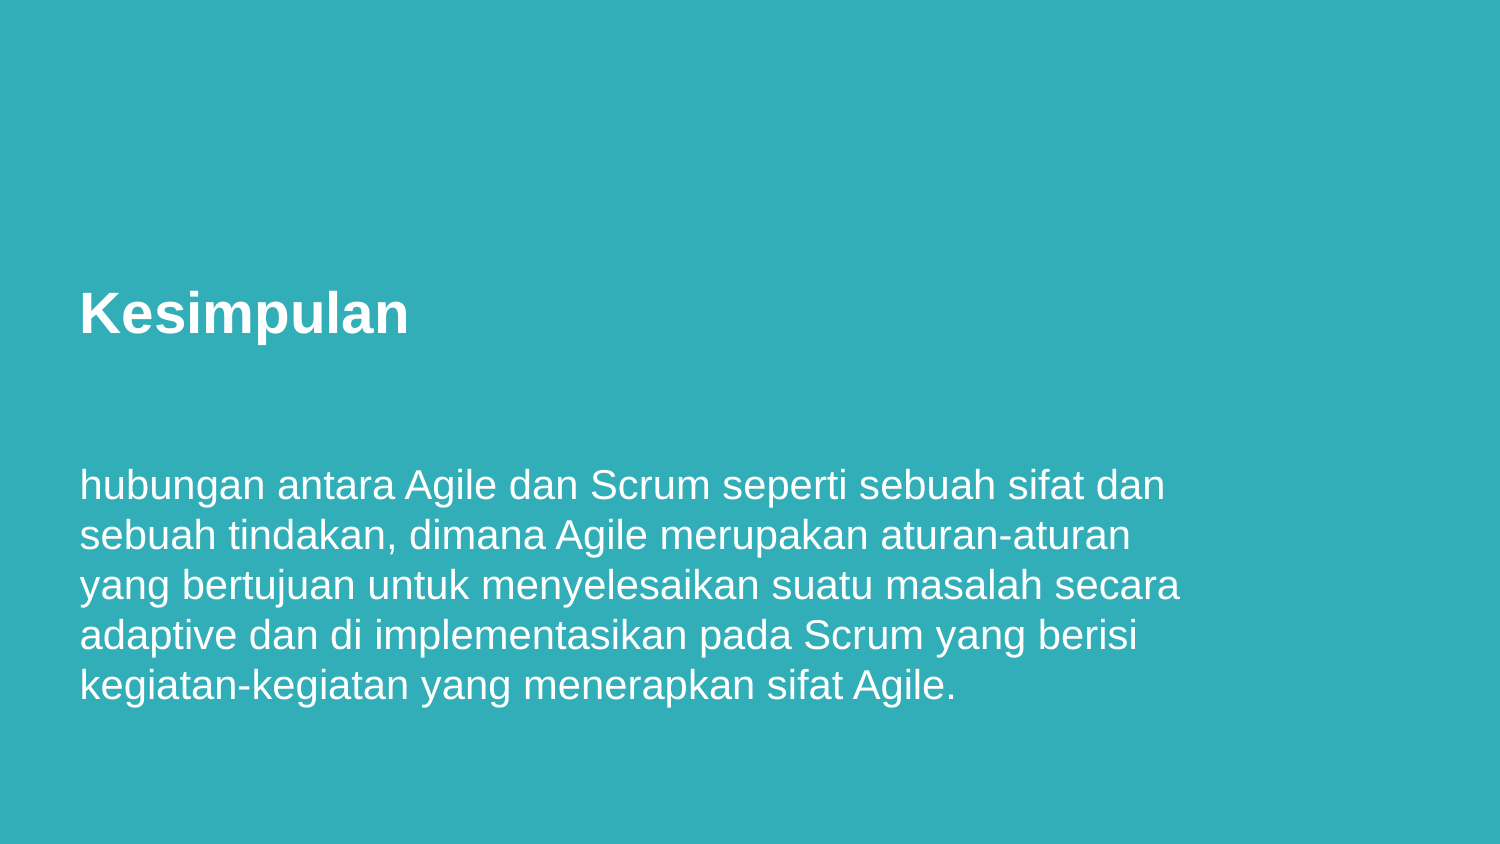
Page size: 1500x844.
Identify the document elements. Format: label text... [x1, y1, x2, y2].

text_box hubungan antara Agile dan Scrum seperti sebuah sifat dan sebuah tindakan, dimana Agile merupakan aturan-aturan yang bertujuan untuk menyelesaikan suatu masalah secara adaptive dan di implementasikan pada Scrum yang berisi kegiatan-kegiatan yang menerapkan sifat Agile. [64, 450, 1245, 645]
text_box Kesimpulan [64, 268, 526, 450]
